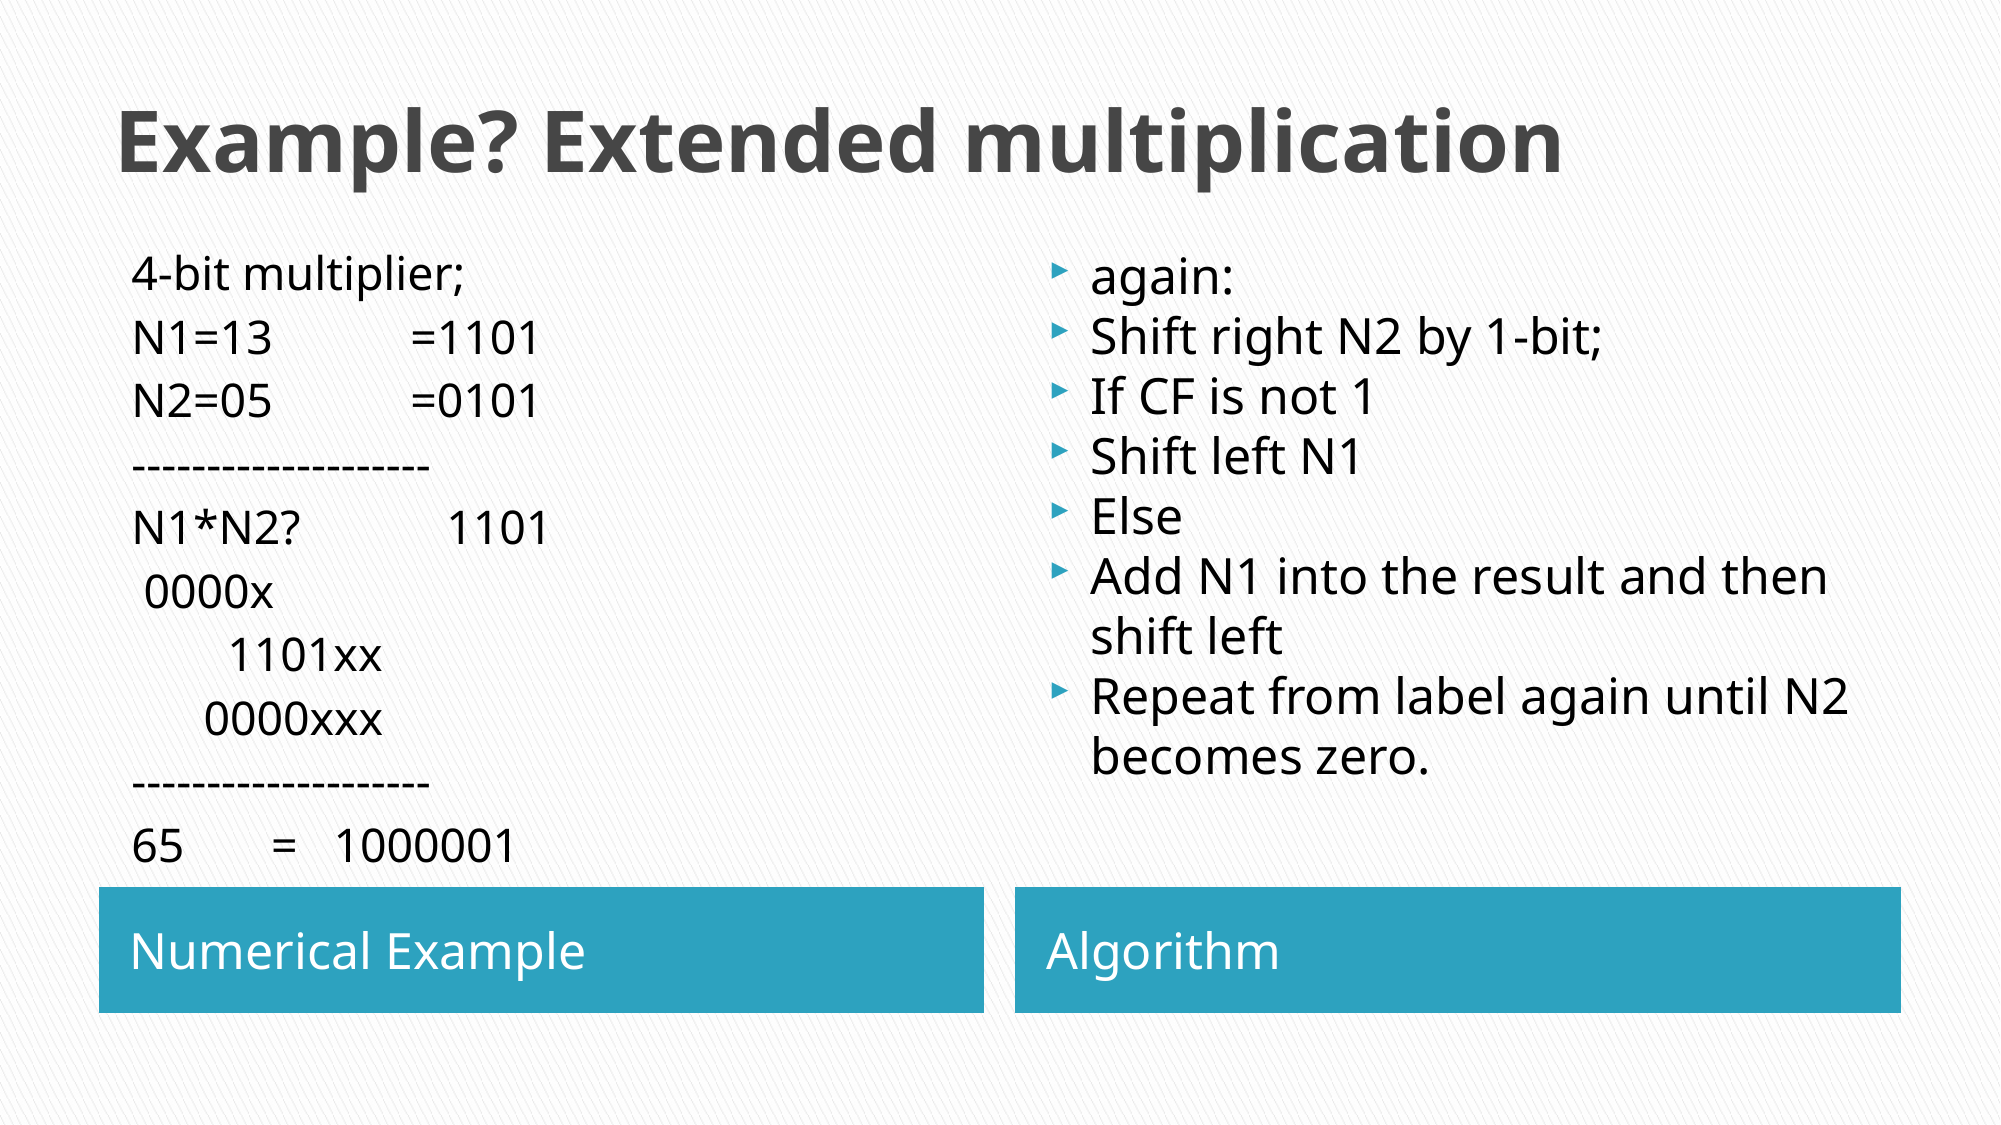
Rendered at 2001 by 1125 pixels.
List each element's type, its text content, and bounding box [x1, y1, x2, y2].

list 4-bit multiplier; N1=13 =1101 N2=05 =0101 -------------------- N1*N2? 1101 0000x 1101xx 0000xxx -------------------- 65 = 1000001 [99, 236, 984, 884]
list Algorithm [1015, 887, 1901, 1013]
list again: Shift right N2 by 1-bit; If CF is not 1 Shift left N1 Else Add N1 into the result and then shift left Repeat from label again until N2 becomes zero. [1015, 236, 1900, 884]
title Example? Extended multiplication [99, 44, 1900, 233]
list Numerical Example [99, 887, 984, 1013]
